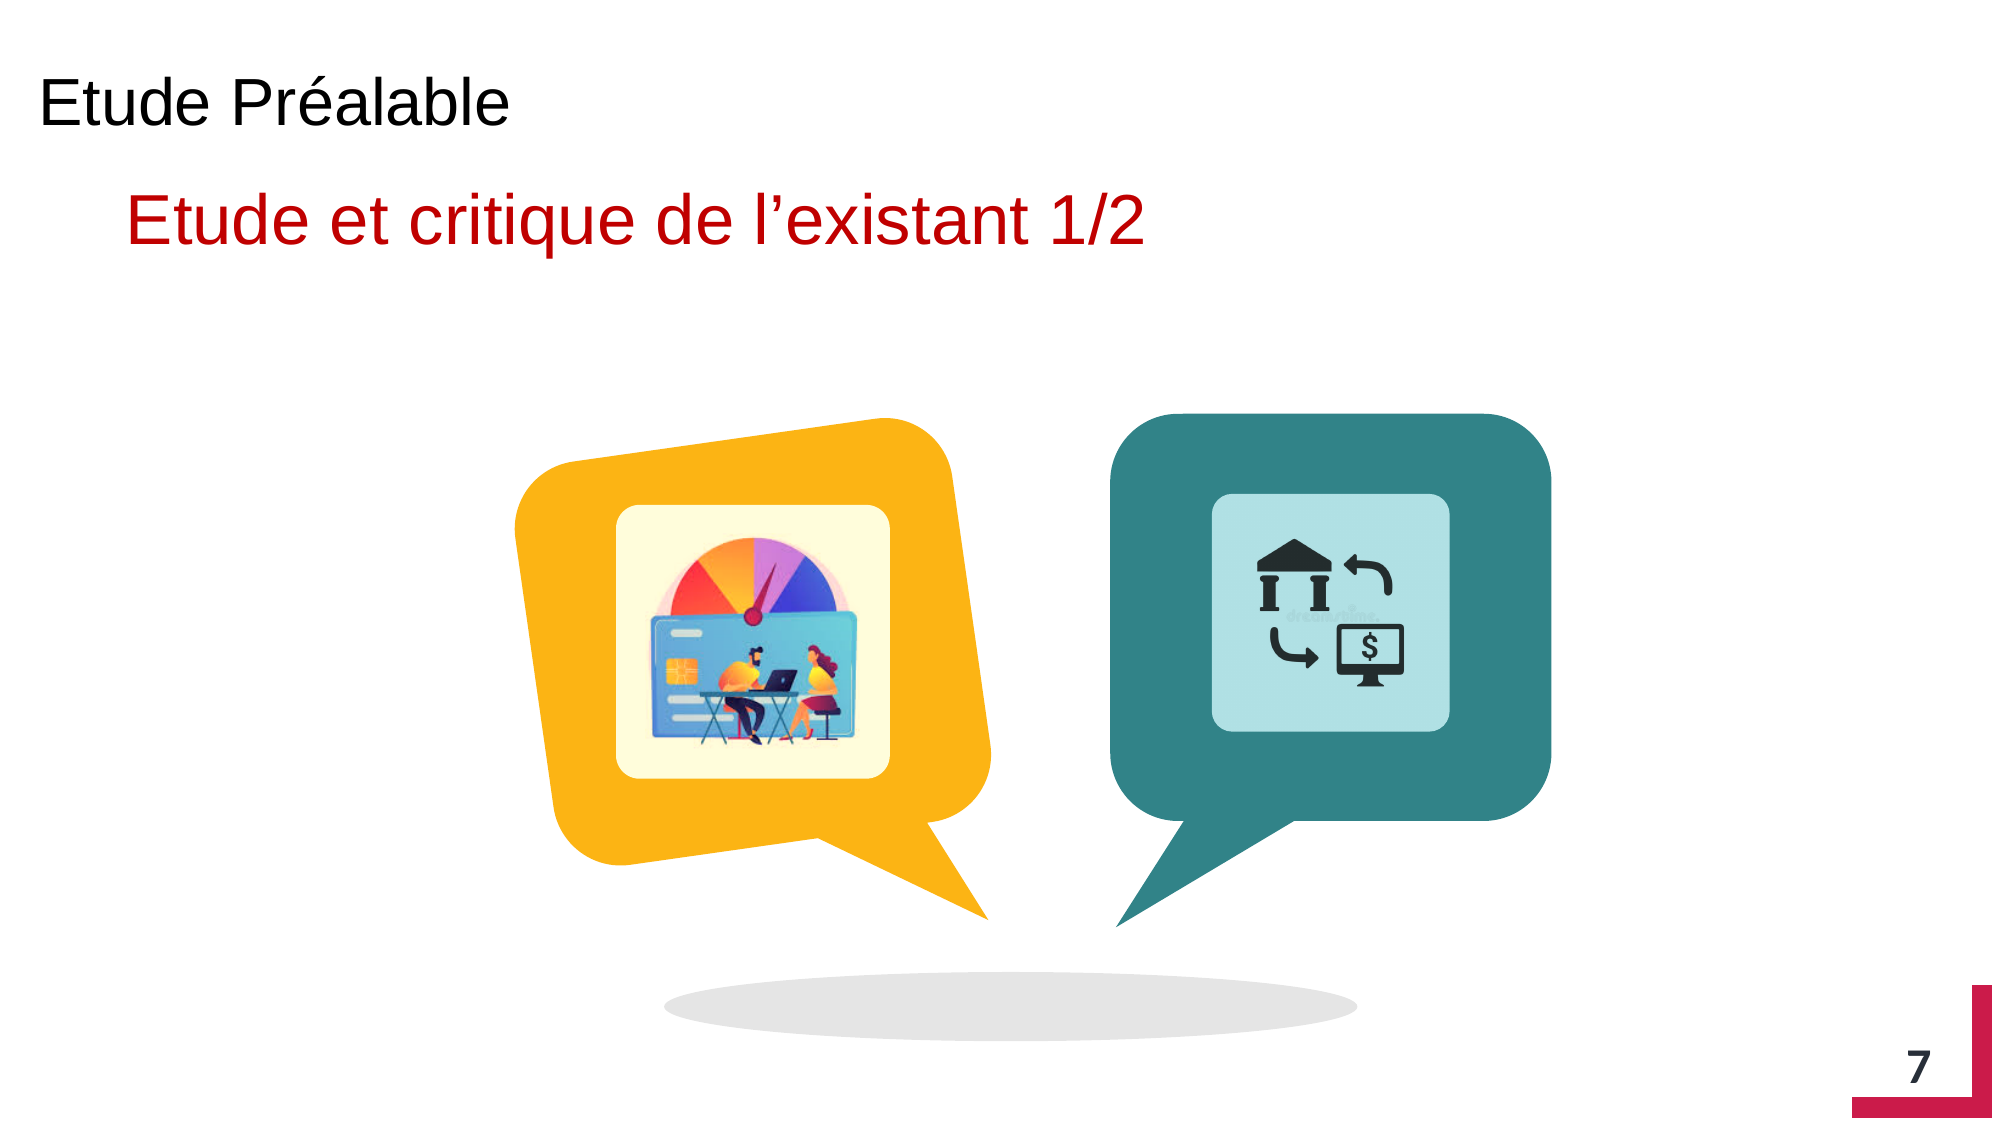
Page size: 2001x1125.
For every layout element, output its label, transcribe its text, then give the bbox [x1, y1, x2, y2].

text_box [662, 970, 1359, 1043]
picture [615, 504, 890, 779]
picture [1211, 493, 1450, 732]
text_box Etude Préalable [38, 34, 1580, 174]
text_box Etude et critique de l’existant 1/2 [125, 155, 1668, 287]
text_box [1851, 984, 1993, 1119]
text_box 7 [1891, 1026, 1947, 1096]
text_box [513, 416, 993, 923]
text_box [1109, 412, 1553, 929]
